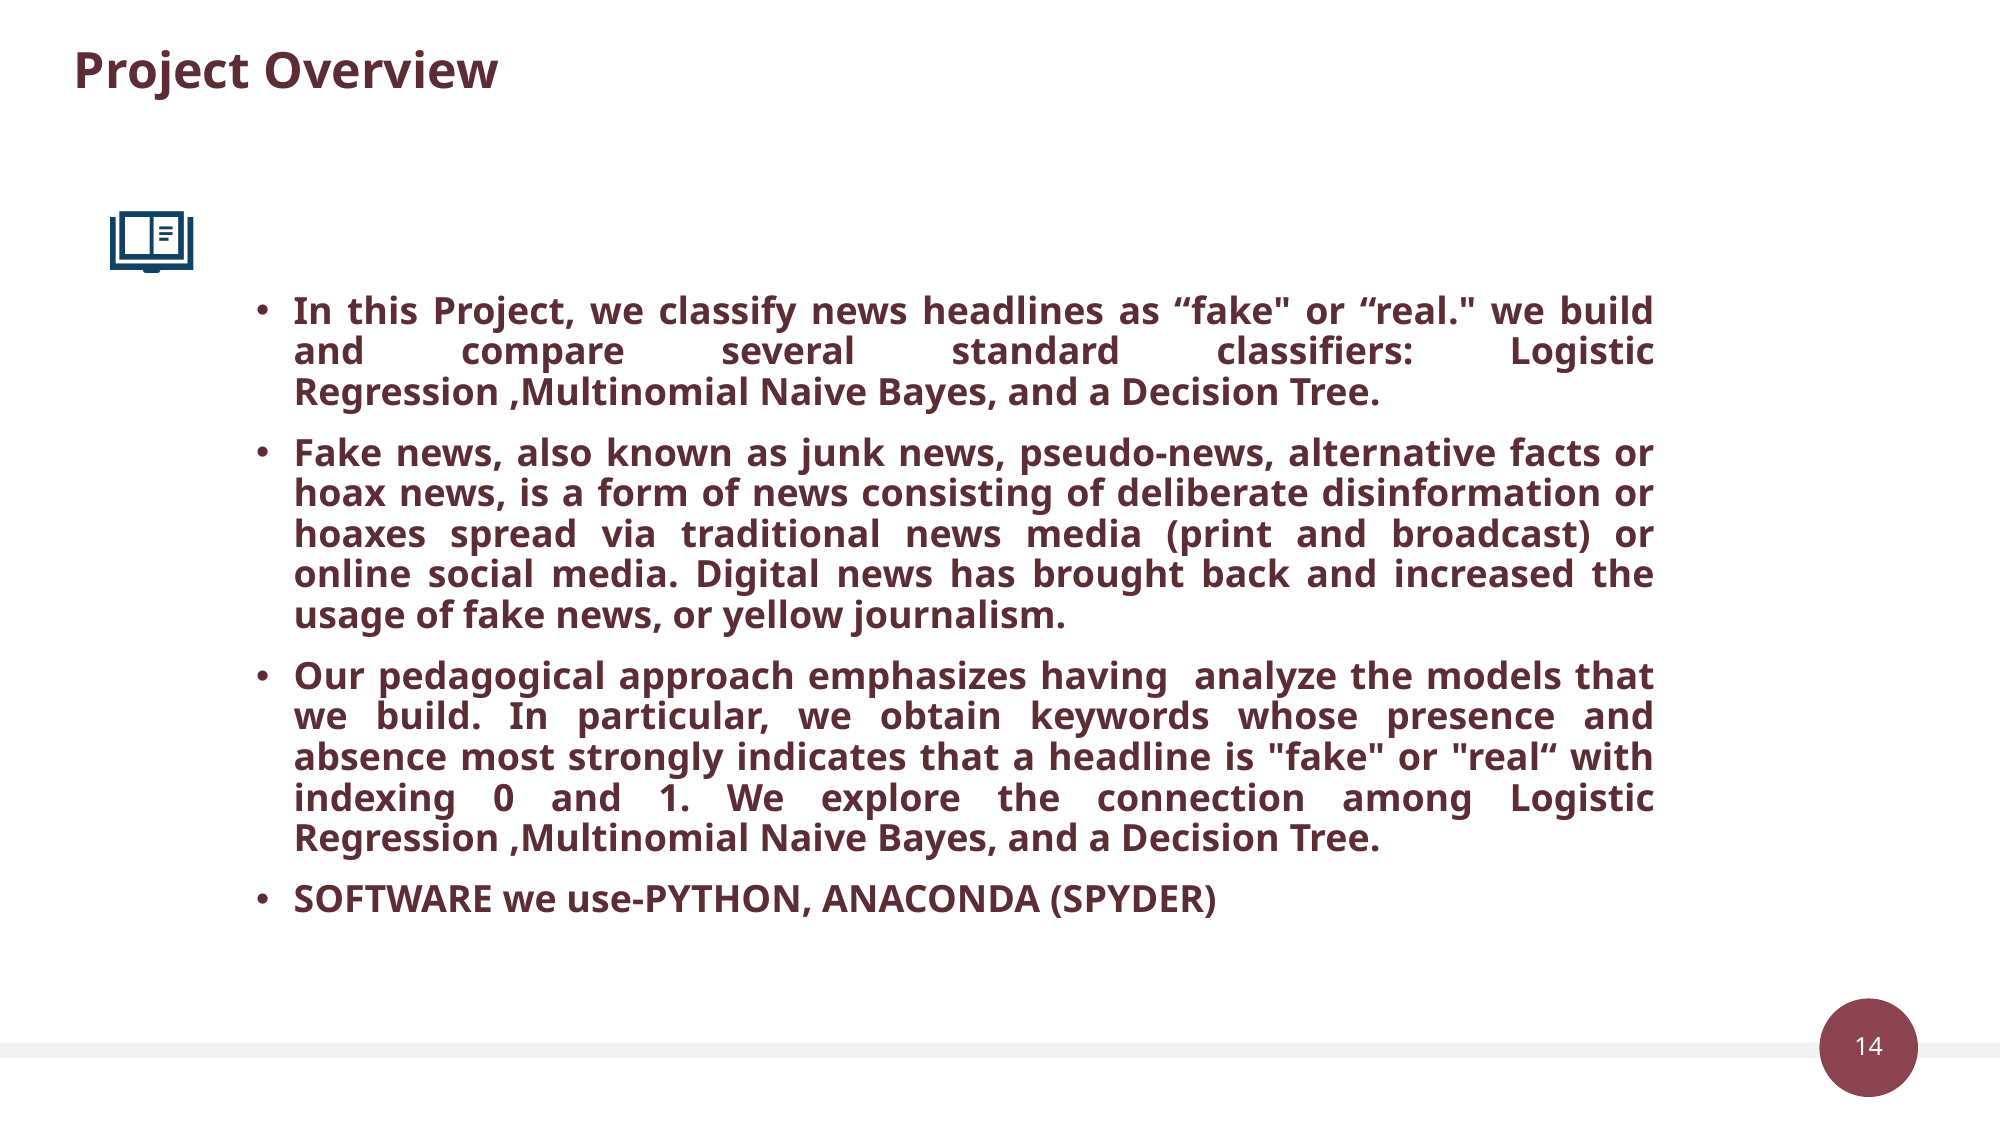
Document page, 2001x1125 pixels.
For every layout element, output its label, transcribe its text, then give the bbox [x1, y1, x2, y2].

list In this Project, we classify news headlines as “fake" or “real." we build and compare several standard classifiers: Logistic Regression ,Multinomial Naive Bayes, and a Decision Tree. Fake news, also known as junk news, pseudo-news, alternative facts or hoax news, is a form of news consisting of deliberate disinformation or hoaxes spread via traditional news media (print and broadcast) or online social media. Digital news has brought back and increased the usage of fake news, or yellow journalism. Our pedagogical approach emphasizes having analyze the models that we build. In particular, we obtain keywords whose presence and absence most strongly indicates that a headline is "fake" or "real“ with indexing 0 and 1. We explore the connection among Logistic Regression ,Multinomial Naive Bayes, and a Decision Tree. SOFTWARE we use-PYTHON, ANACONDA (SPYDER) [256, 284, 1657, 982]
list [106, 196, 197, 287]
title Project Overview [73, 37, 1849, 175]
